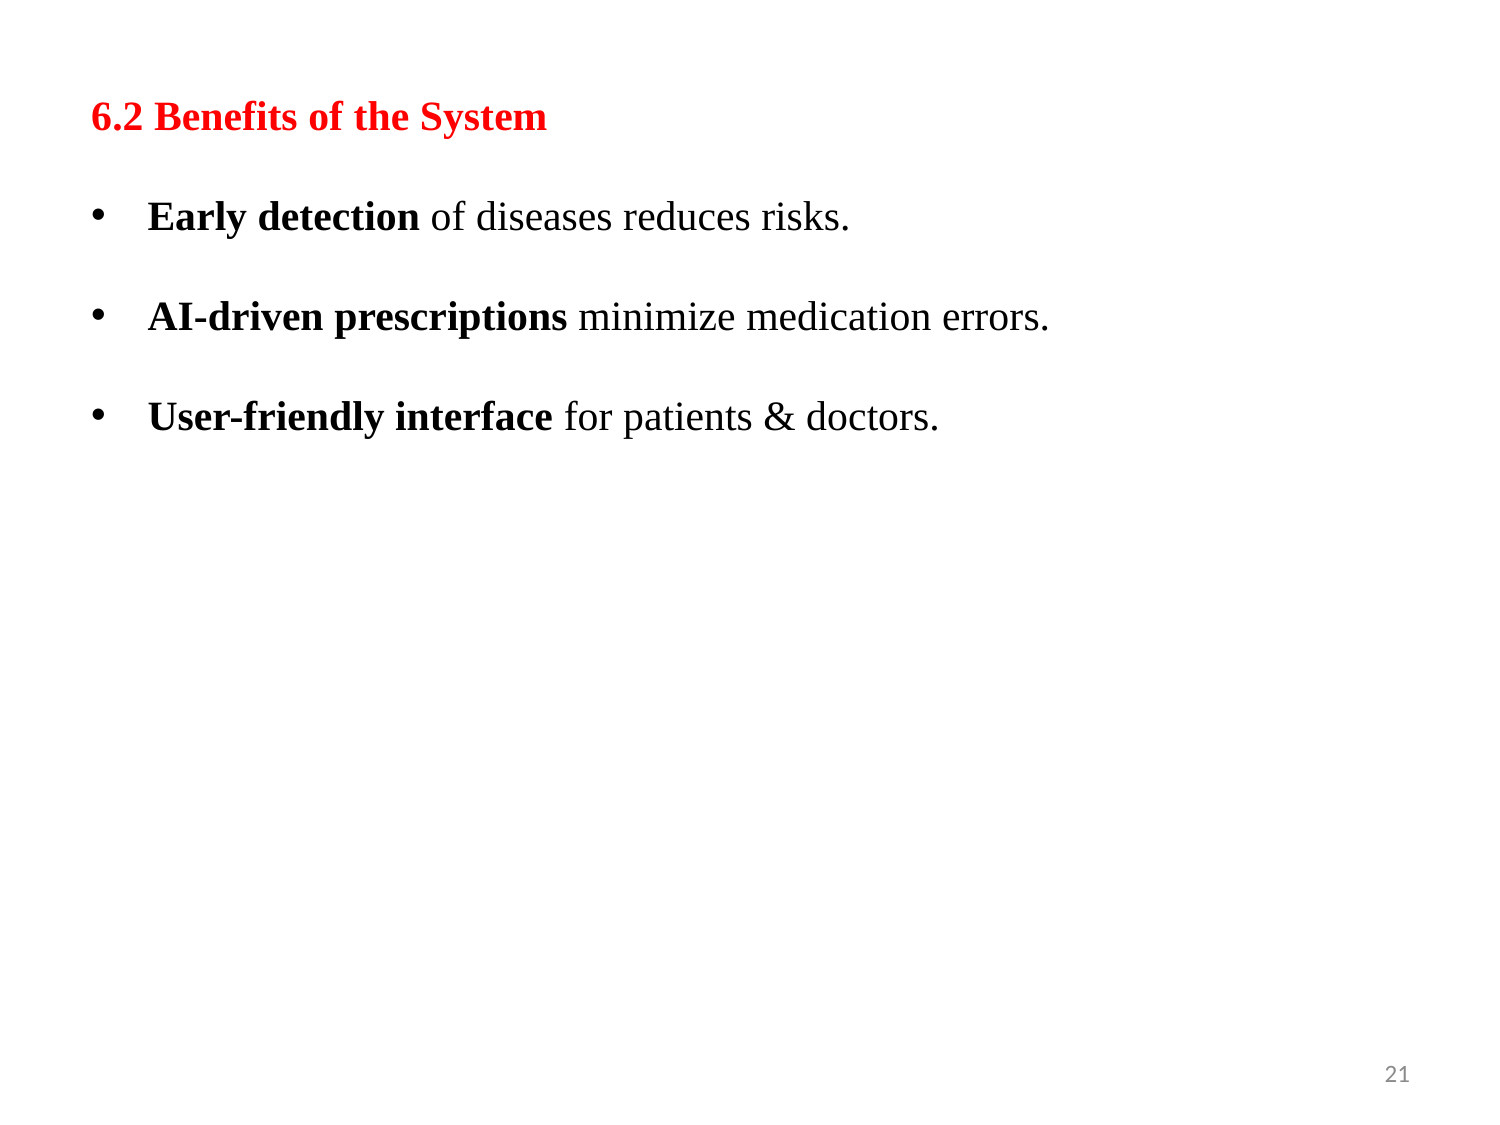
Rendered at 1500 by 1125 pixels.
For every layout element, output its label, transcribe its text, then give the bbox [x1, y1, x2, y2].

slide_number 21 [1074, 1042, 1425, 1103]
text_box 6.2 Benefits of the System Early detection of diseases reduces risks. AI-driven prescriptions minimize medication errors. User-friendly interface for patients & doctors. [76, 81, 1382, 497]
